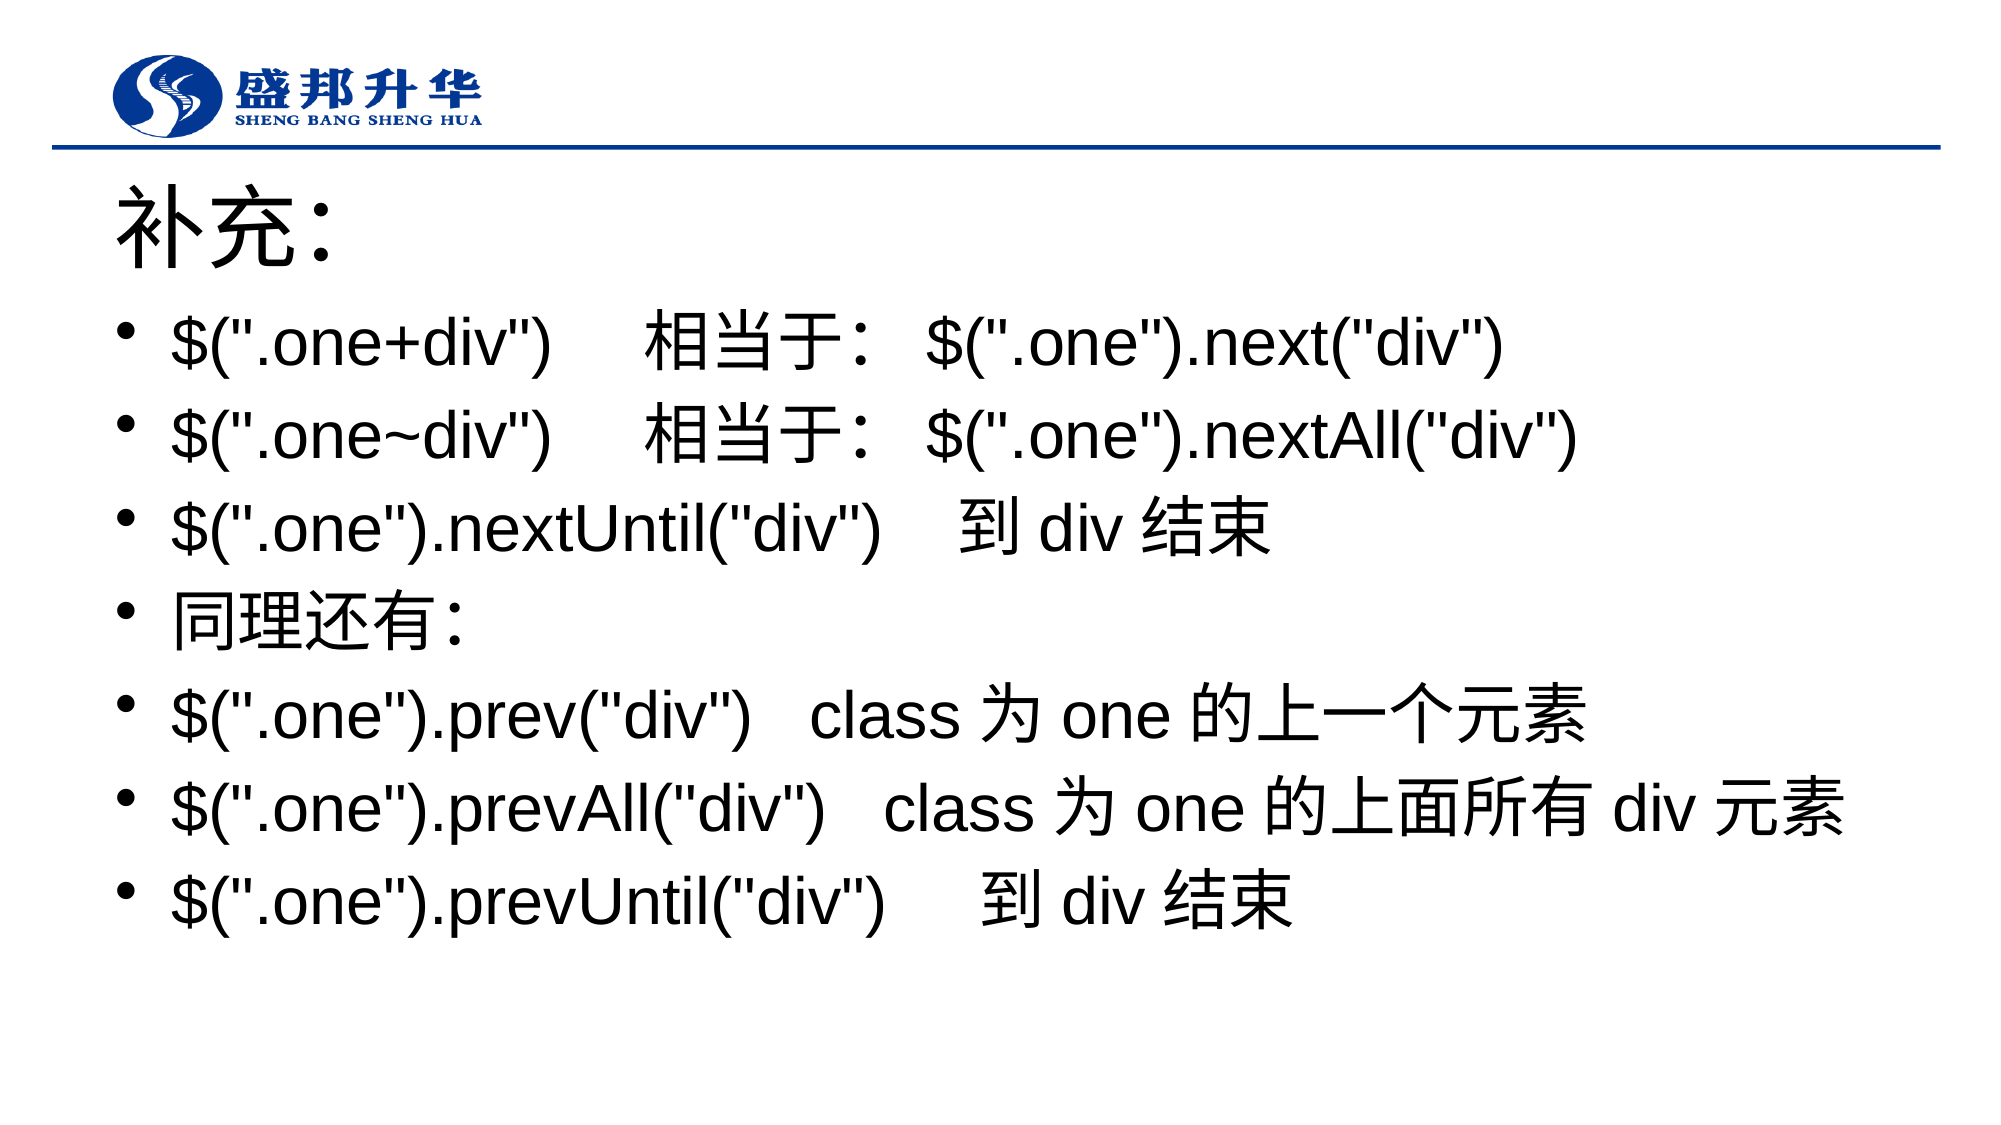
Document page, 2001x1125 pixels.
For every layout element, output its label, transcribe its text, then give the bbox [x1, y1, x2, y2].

picture [99, 44, 495, 145]
list $(".one+div") 相当于：$(".one").next("div") $(".one~div") 相当于：$(".one").nextAll("div") $(".one").nextUntil("div") 到div结束 同理还有： $(".one").prev("div") class为one的上一个元素 $(".one").prevAll("div") class为one的上面所有div元素 $(".one").prevUntil("div") 到div结束 [99, 290, 1901, 993]
title 补充： [99, 158, 1901, 290]
